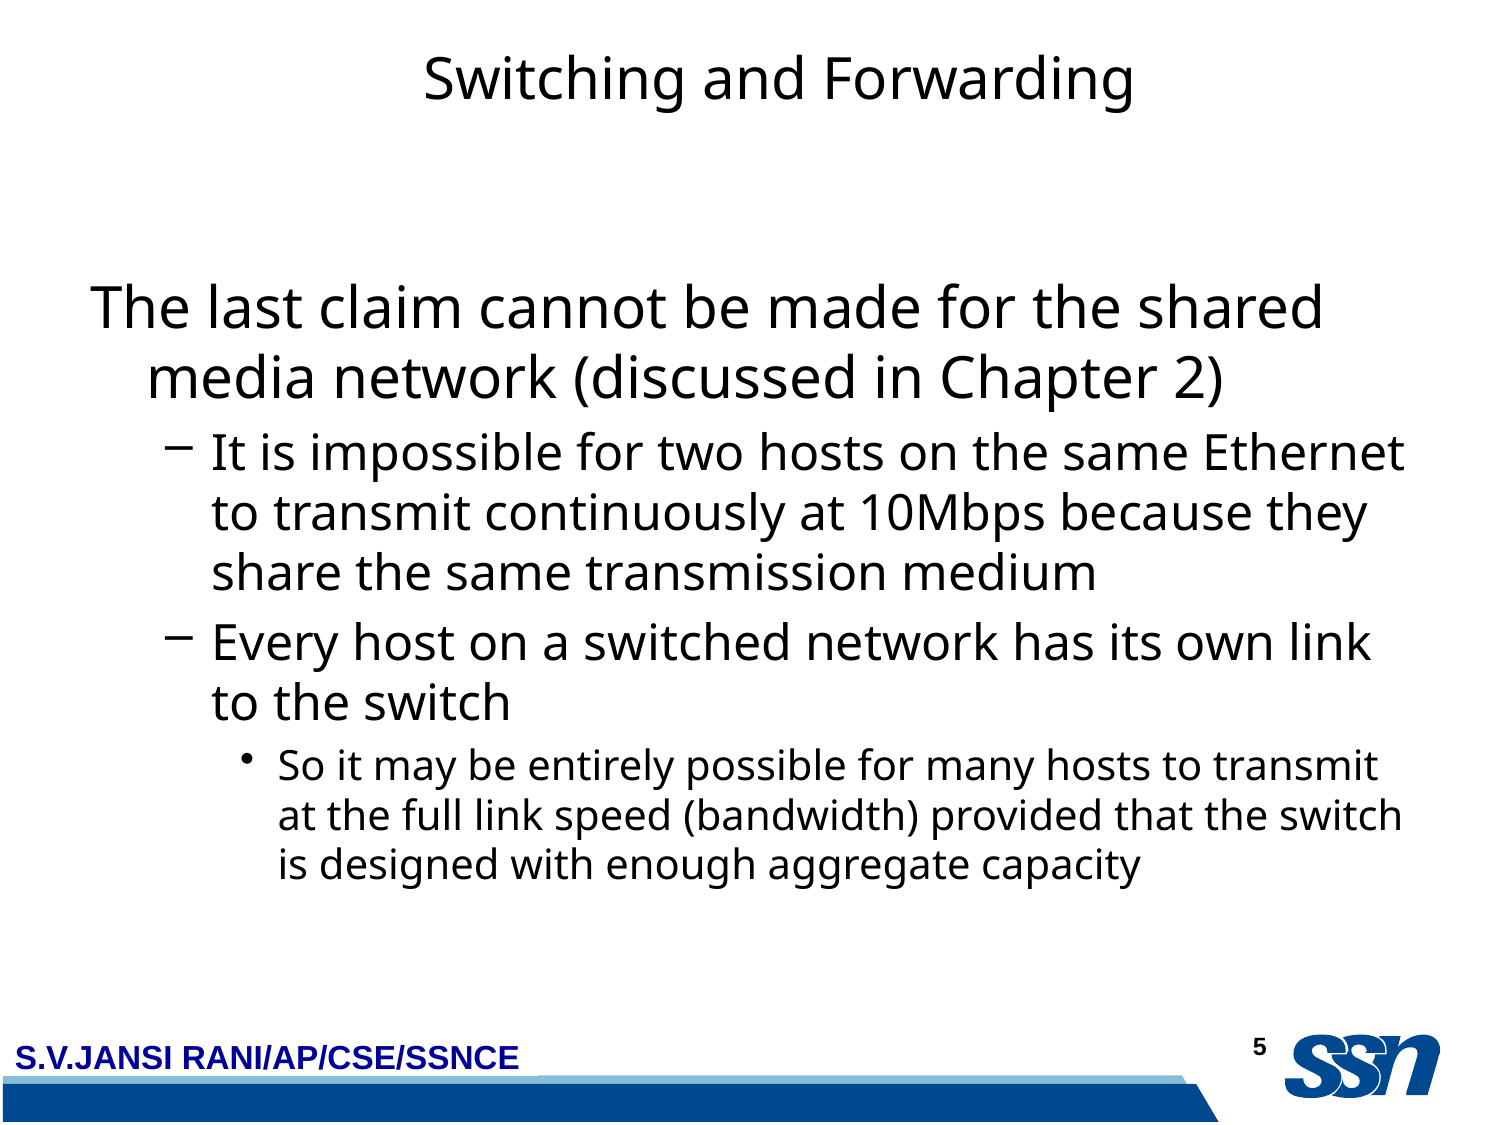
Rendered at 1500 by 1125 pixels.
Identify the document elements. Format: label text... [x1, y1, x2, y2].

title Switching and Forwarding [100, 17, 1460, 135]
list The last claim cannot be made for the shared media network (discussed in Chapter 2) It is impossible for two hosts on the same Ethernet to transmit continuously at 10Mbps because they share the same transmission medium Every host on a switched network has its own link to the switch So it may be entirely possible for many hosts to transmit at the full link speed (bandwidth) provided that the switch is designed with enough aggregate capacity [74, 262, 1426, 965]
